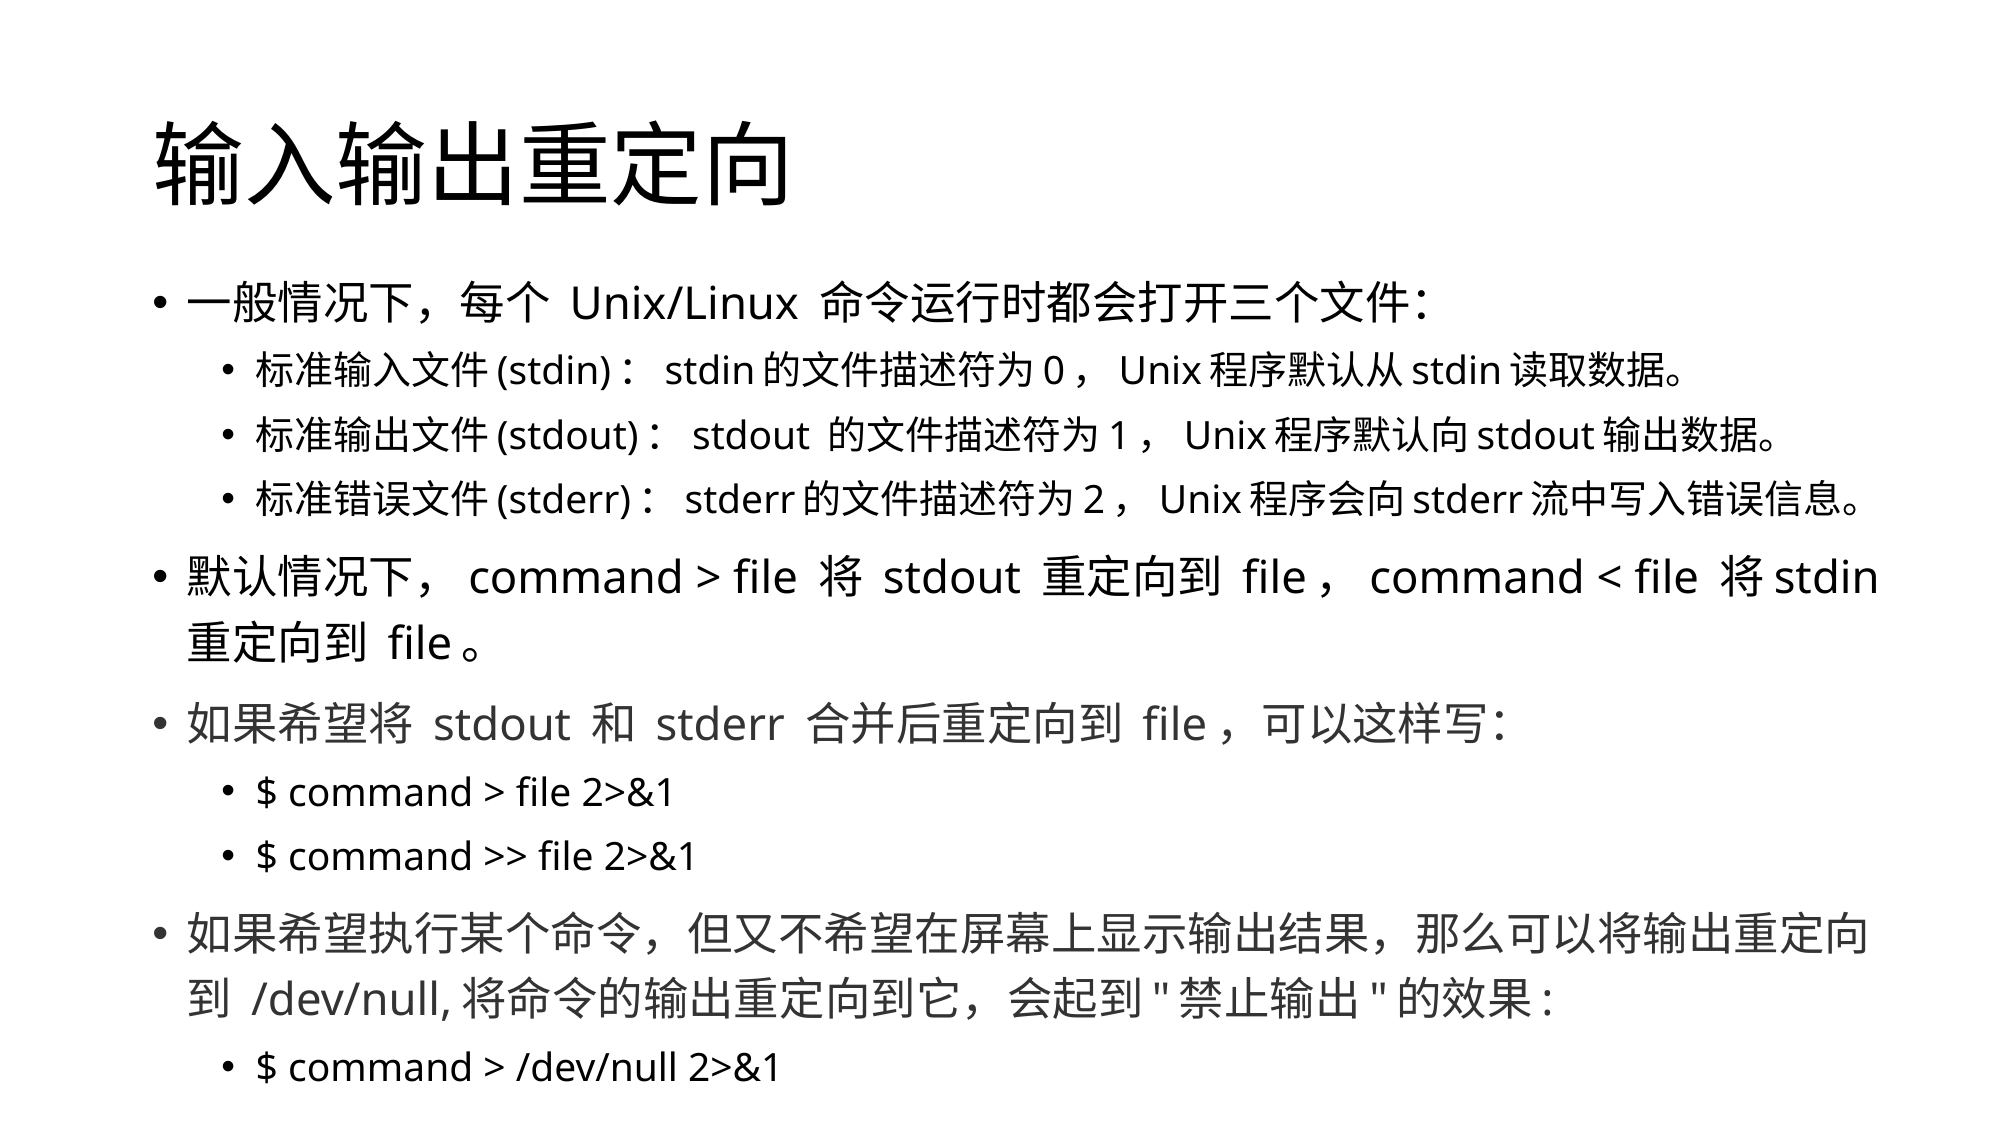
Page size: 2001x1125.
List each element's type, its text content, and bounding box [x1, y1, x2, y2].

list 一般情况下，每个 Unix/Linux 命令运行时都会打开三个文件： 标准输入文件(stdin)：stdin的文件描述符为0，Unix程序默认从stdin读取数据。 标准输出文件(stdout)：stdout 的文件描述符为1，Unix程序默认向stdout输出数据。 标准错误文件(stderr)：stderr的文件描述符为2，Unix程序会向stderr流中写入错误信息。 默认情况下，command > file 将 stdout 重定向到 file，command < file 将stdin 重定向到 file。 如果希望将 stdout 和 stderr 合并后重定向到 file，可以这样写： $ command > file 2>&1 $ command >> file 2>&1 如果希望执行某个命令，但又不希望在屏幕上显示输出结果，那么可以将输出重定向到 /dev/null,将命令的输出重定向到它，会起到"禁止输出"的效果: $ command > /dev/null 2>&1 [137, 255, 1929, 1107]
title 输入输出重定向 [137, 59, 1863, 255]
